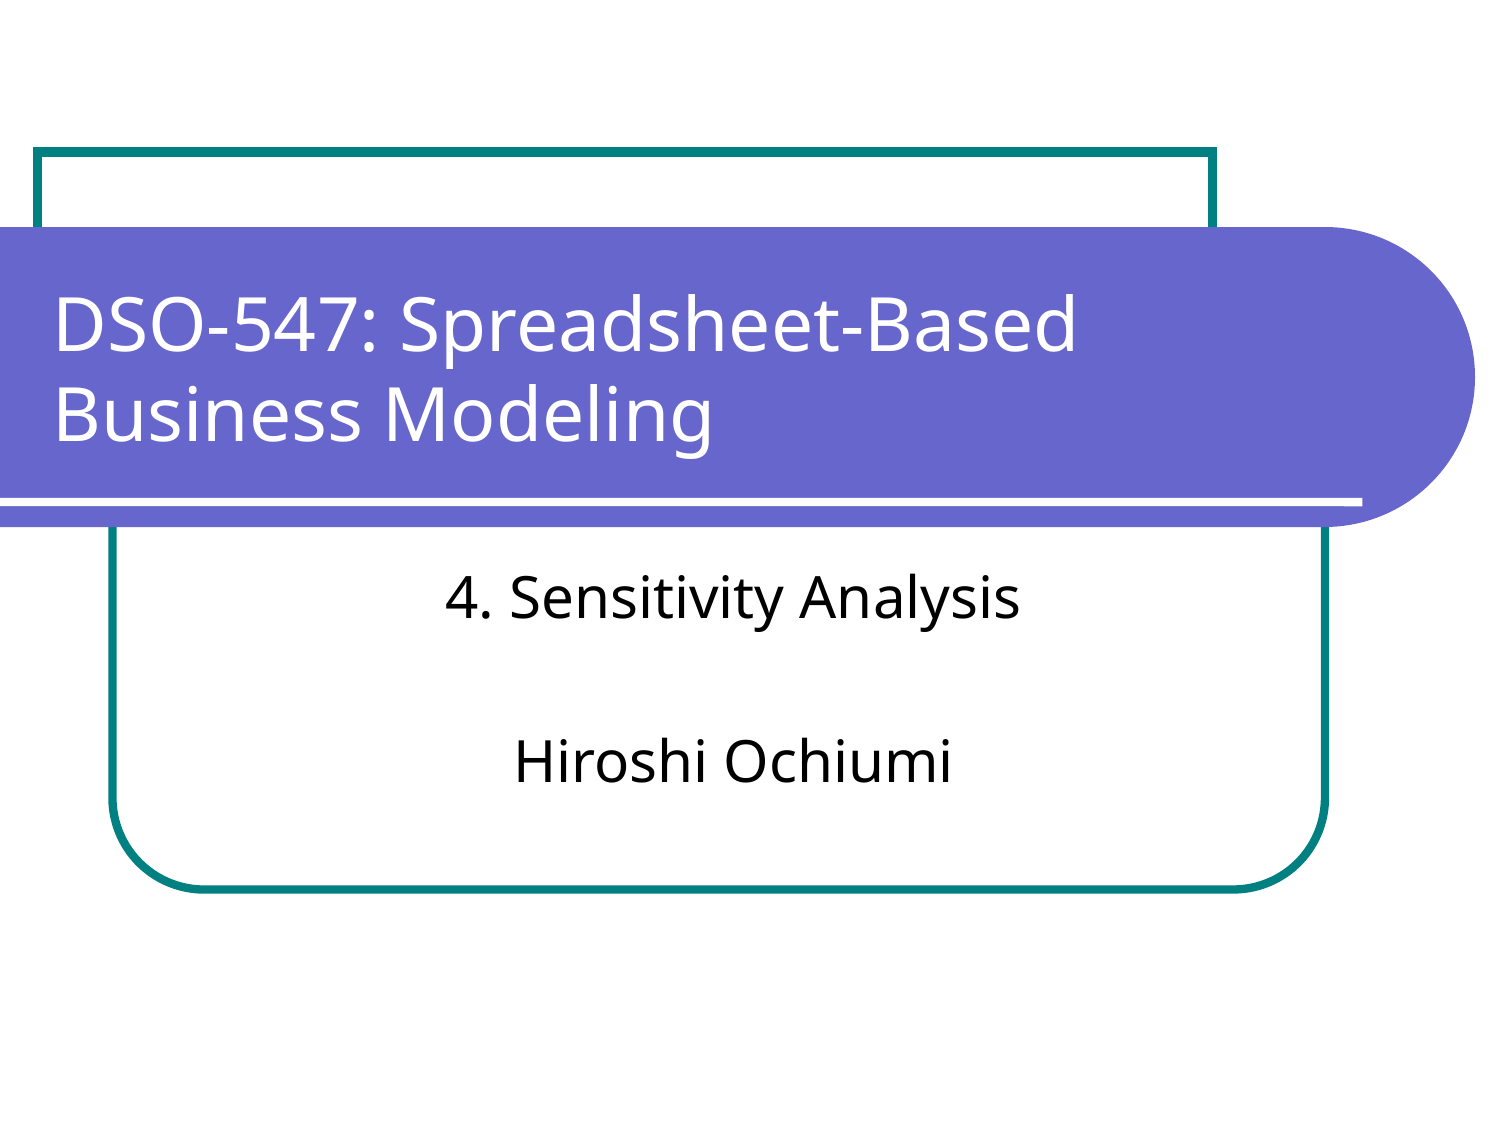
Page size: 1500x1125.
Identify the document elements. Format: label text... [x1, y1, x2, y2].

subtitle 4. Sensitivity Analysis Hiroshi Ochiumi [210, 553, 1258, 891]
title DSO-547: Spreadsheet-Based Business Modeling [37, 234, 1363, 499]
